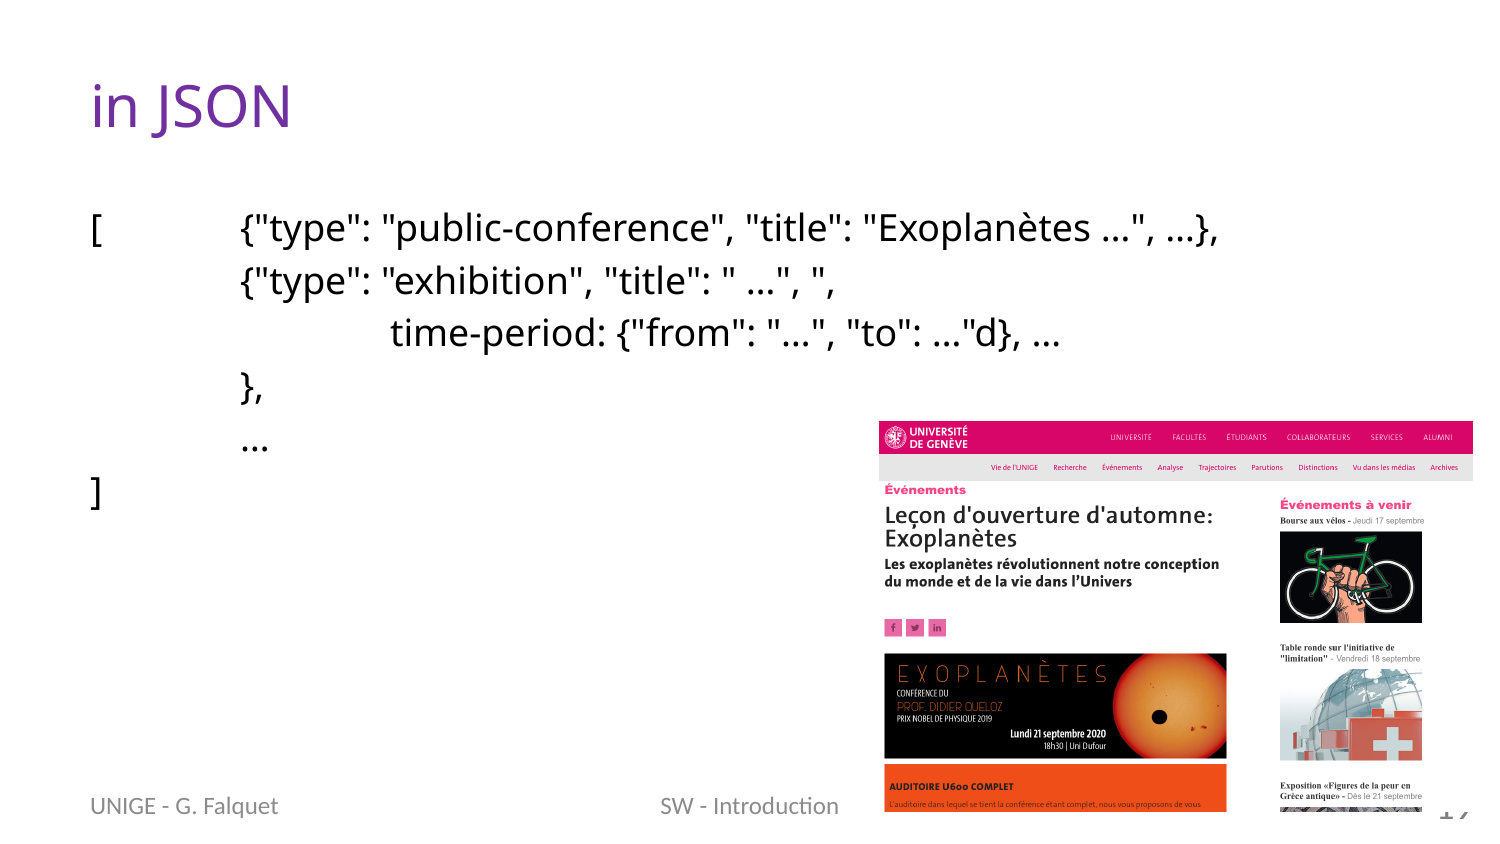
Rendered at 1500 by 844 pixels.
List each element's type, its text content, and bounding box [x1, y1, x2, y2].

picture [879, 421, 1473, 813]
slide_number 19 [1138, 782, 1489, 827]
slide_number UNIGE - G. Falquet [75, 782, 425, 827]
list [ {"type": "public-conference", "title": "Exoplanètes …", …}, {"type": "exhibition", "title": " …", ", time-period: {"from": "…", "to": …"d}, … }, … ] [75, 196, 1425, 754]
footer SW - Introduction [512, 782, 988, 827]
title in JSON [75, 33, 1425, 175]
